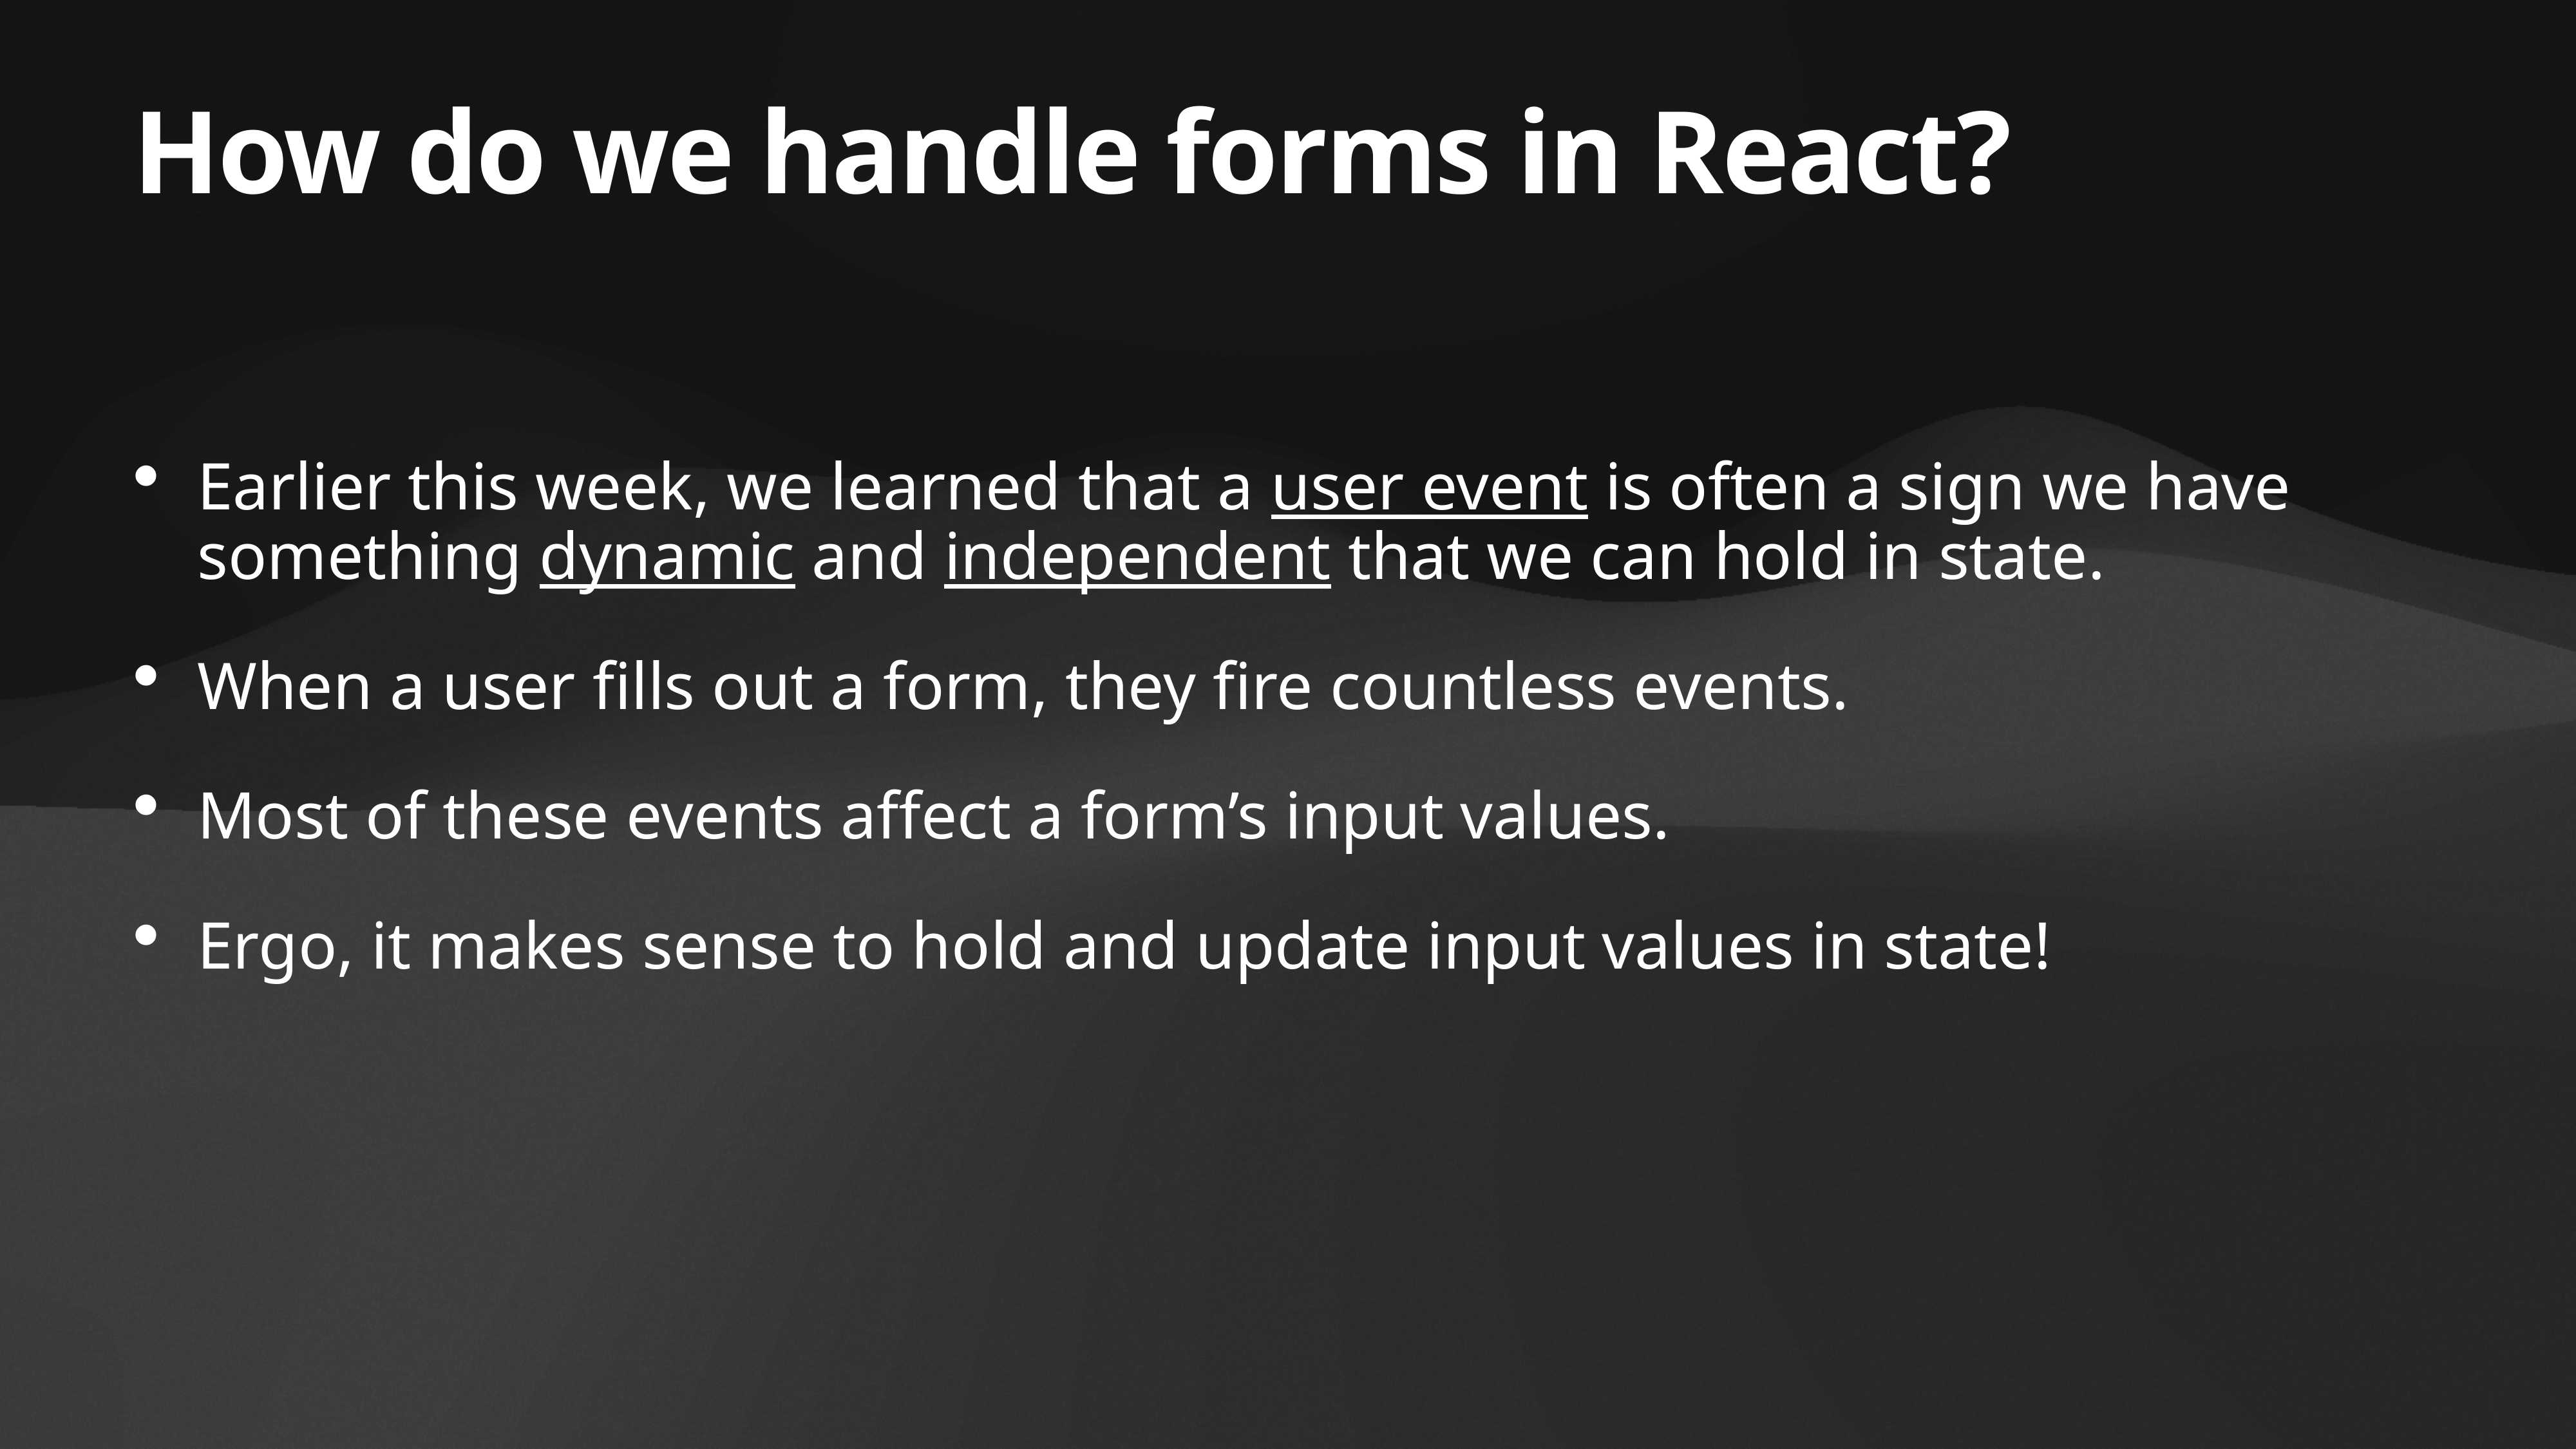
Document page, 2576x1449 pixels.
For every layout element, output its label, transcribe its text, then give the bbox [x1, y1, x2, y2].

list Earlier this week, we learned that a user event is often a sign we have something dynamic and independent that we can hold in state. When a user fills out a form, they fire countless events. Most of these events affect a form’s input values. Ergo, it makes sense to hold and update input values in state! [127, 448, 2449, 1321]
title How do we handle forms in React? [127, 100, 2449, 252]
picture [0, 0, 2576, 1449]
